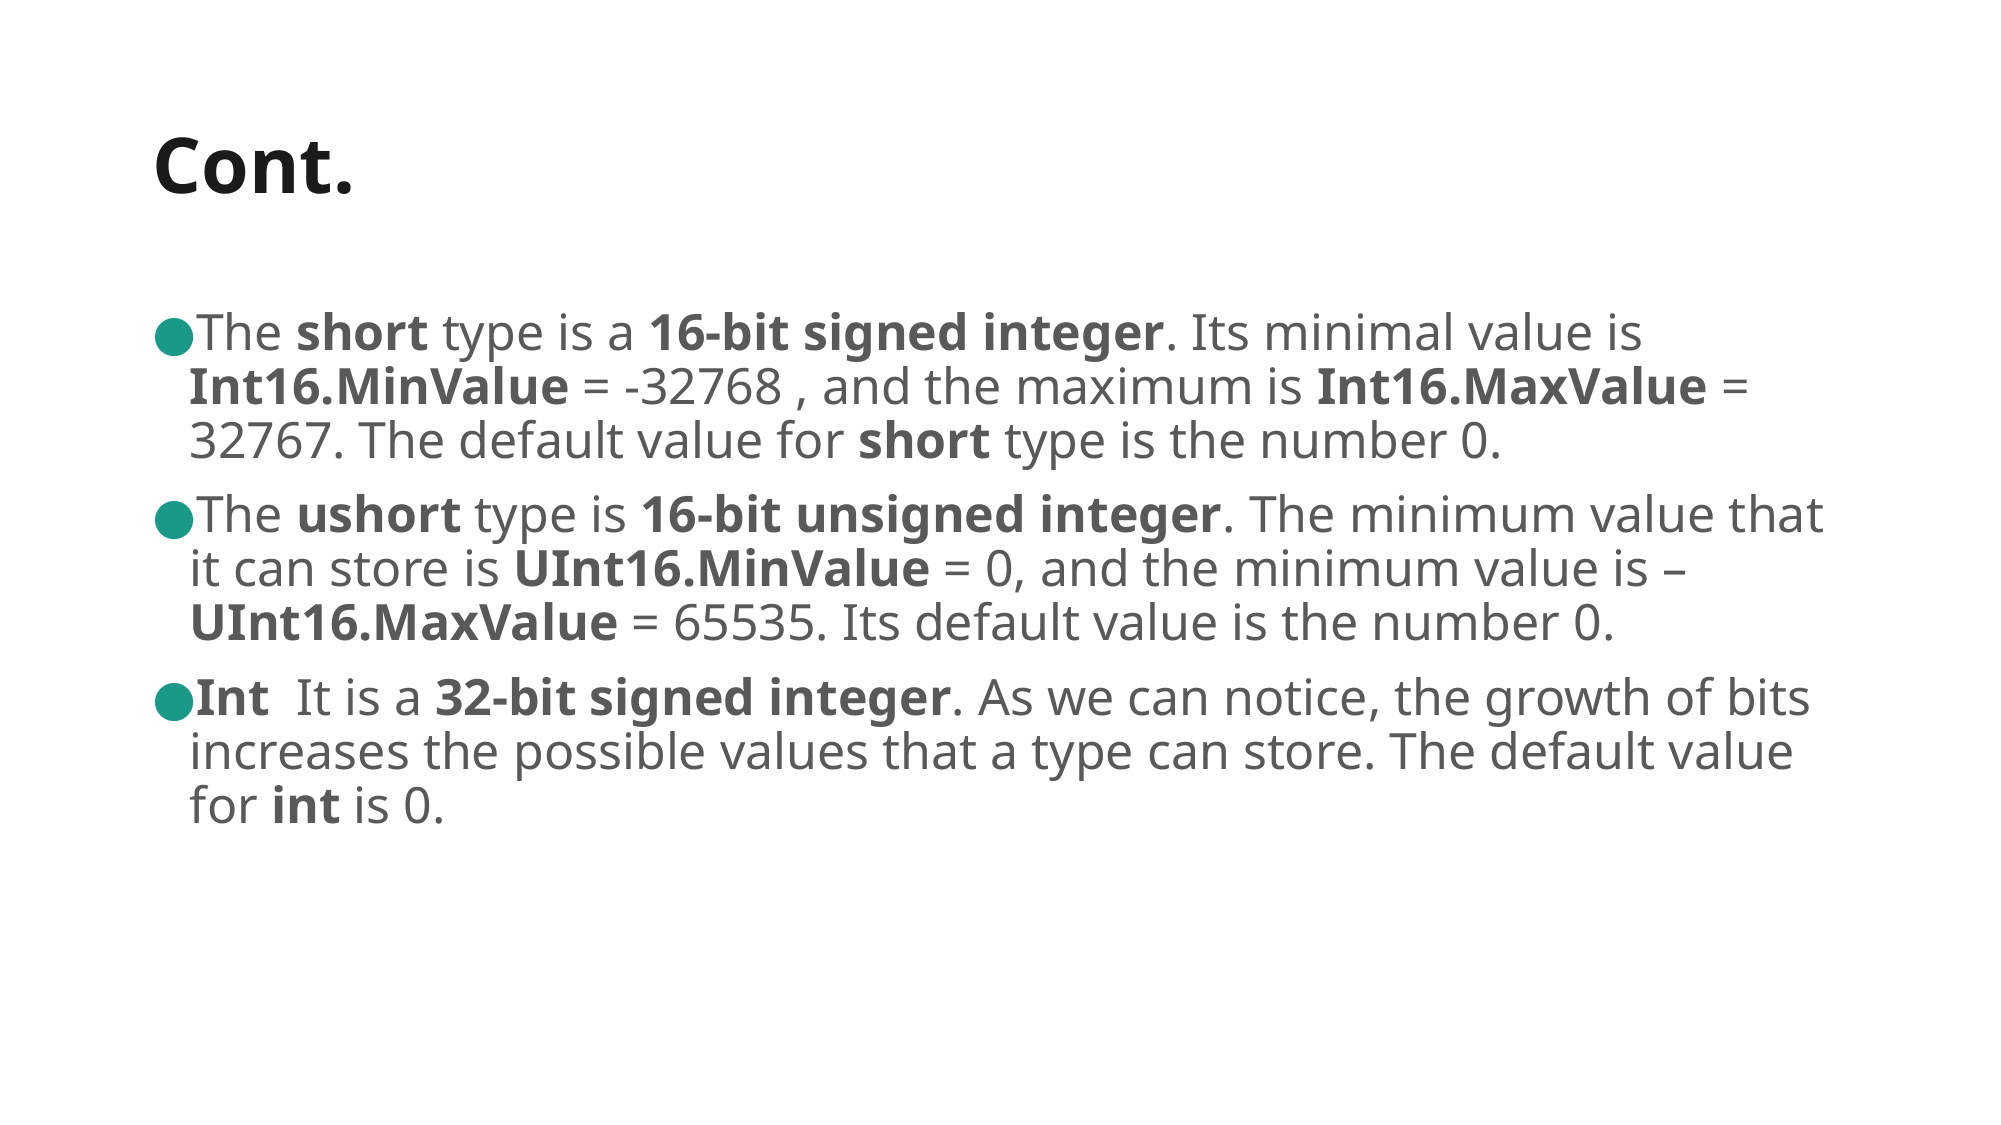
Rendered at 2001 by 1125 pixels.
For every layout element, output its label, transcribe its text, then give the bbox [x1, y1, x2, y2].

list The short type is a 16-bit signed integer. Its minimal value is Int16.MinValue = -32768 , and the maximum is Int16.MaxValue = 32767. The default value for short type is the number 0. The ushort type is 16-bit unsigned integer. The minimum value that it can store is UInt16.MinValue = 0, and the minimum value is – UInt16.MaxValue = 65535. Its default value is the number 0. Int It is a 32-bit signed integer. As we can notice, the growth of bits increases the possible values that a type can store. The default value for int is 0. [137, 299, 1863, 1014]
title Cont. [137, 59, 1863, 278]
